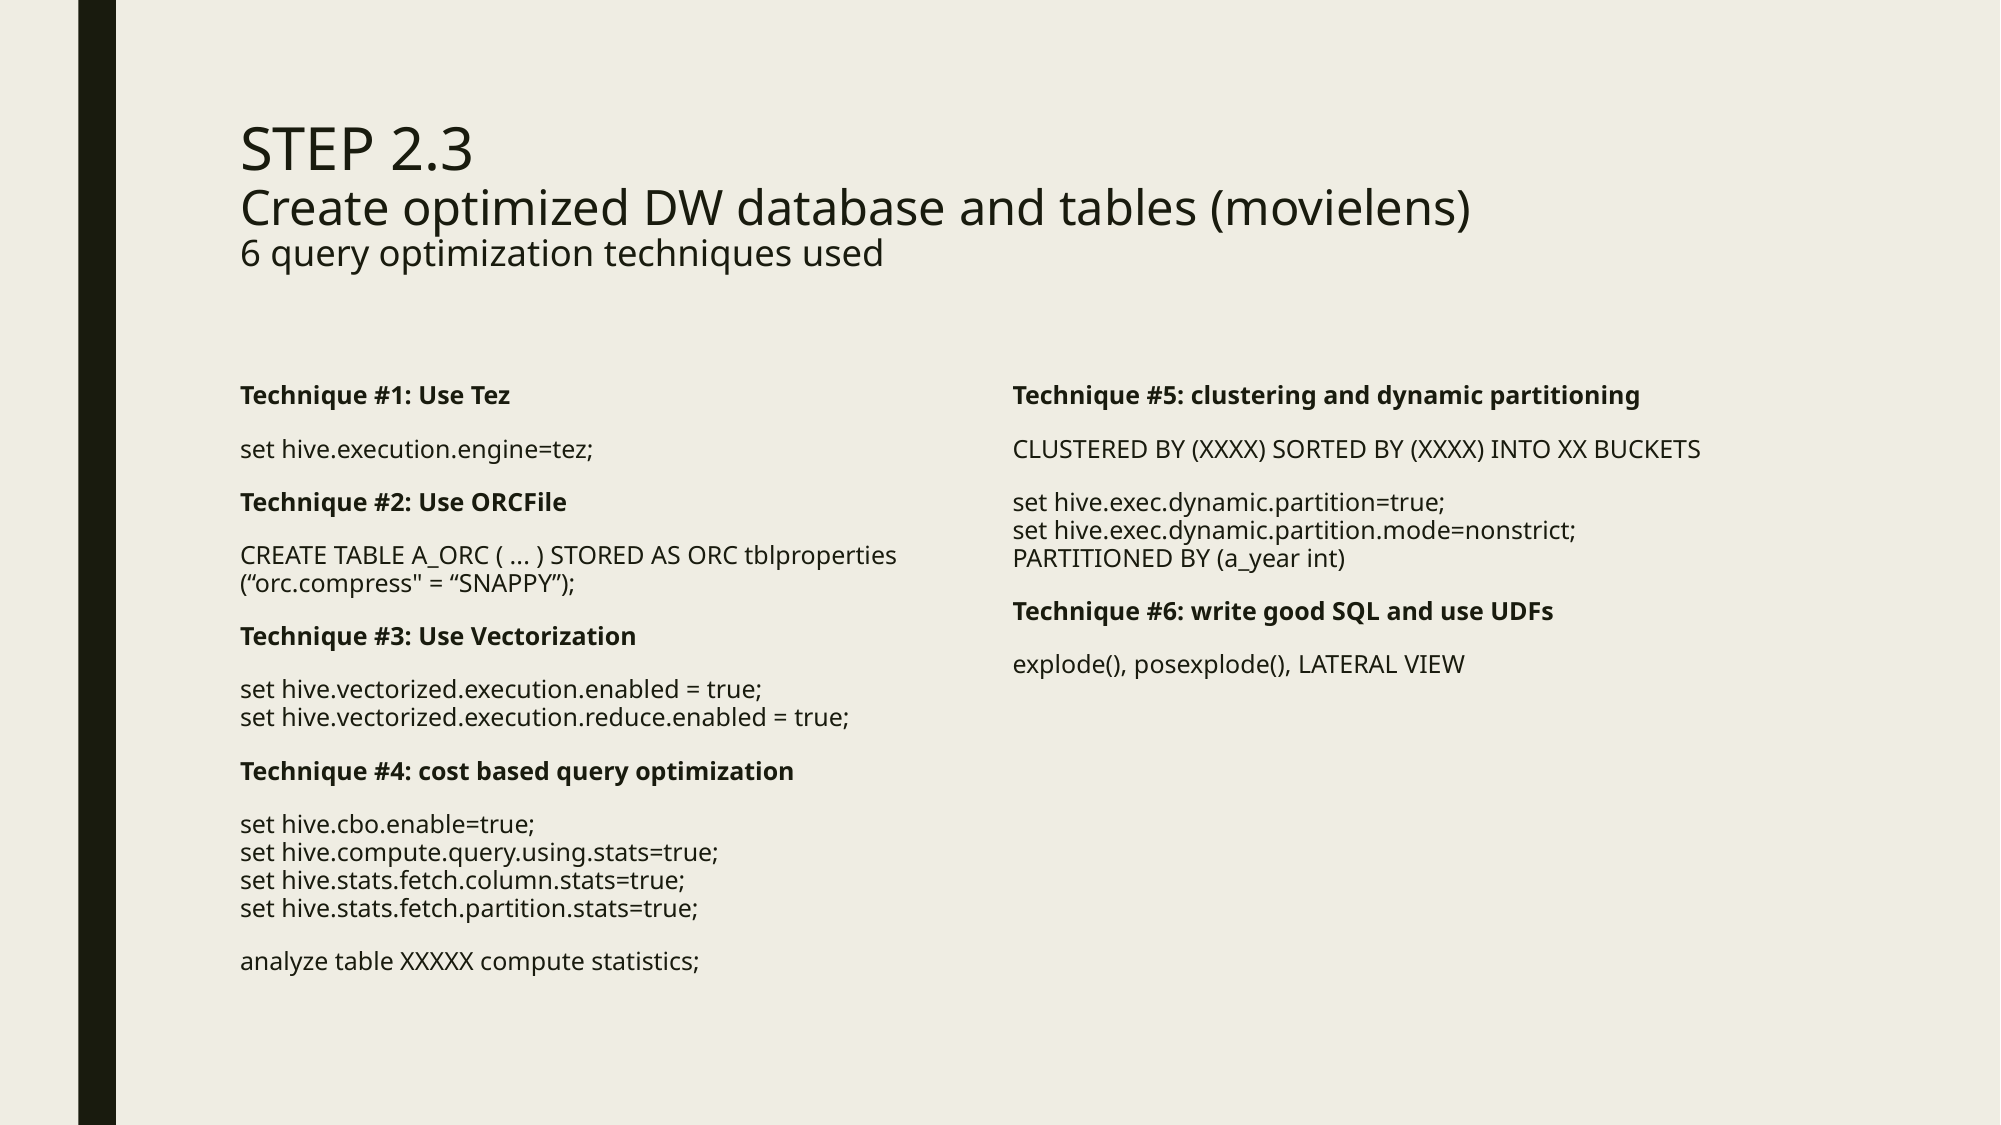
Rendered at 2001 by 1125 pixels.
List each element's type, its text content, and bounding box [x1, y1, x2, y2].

title STEP 2.3 Create optimized DW database and tables (movielens) 6 query optimization techniques used [225, 112, 1800, 357]
list Technique #1: Use Tez set hive.execution.engine=tez; Technique #2: Use ORCFile CREATE TABLE A_ORC ( ... ) STORED AS ORC tblproperties (“orc.compress" = “SNAPPY”); Technique #3: Use Vectorization set hive.vectorized.execution.enabled = true; set hive.vectorized.execution.reduce.enabled = true; Technique #4: cost based query optimization set hive.cbo.enable=true; set hive.compute.query.using.stats=true; set hive.stats.fetch.column.stats=true; set hive.stats.fetch.partition.stats=true; analyze table XXXXX compute statistics; Technique #5: clustering and dynamic partitioning CLUSTERED BY (XXXX) SORTED BY (XXXX) INTO XX BUCKETS set hive.exec.dynamic.partition=true; set hive.exec.dynamic.partition.mode=nonstrict; PARTITIONED BY (a_year int) Technique #6: write good SQL and use UDFs explode(), posexplode(), LATERAL VIEW [225, 375, 1800, 1105]
